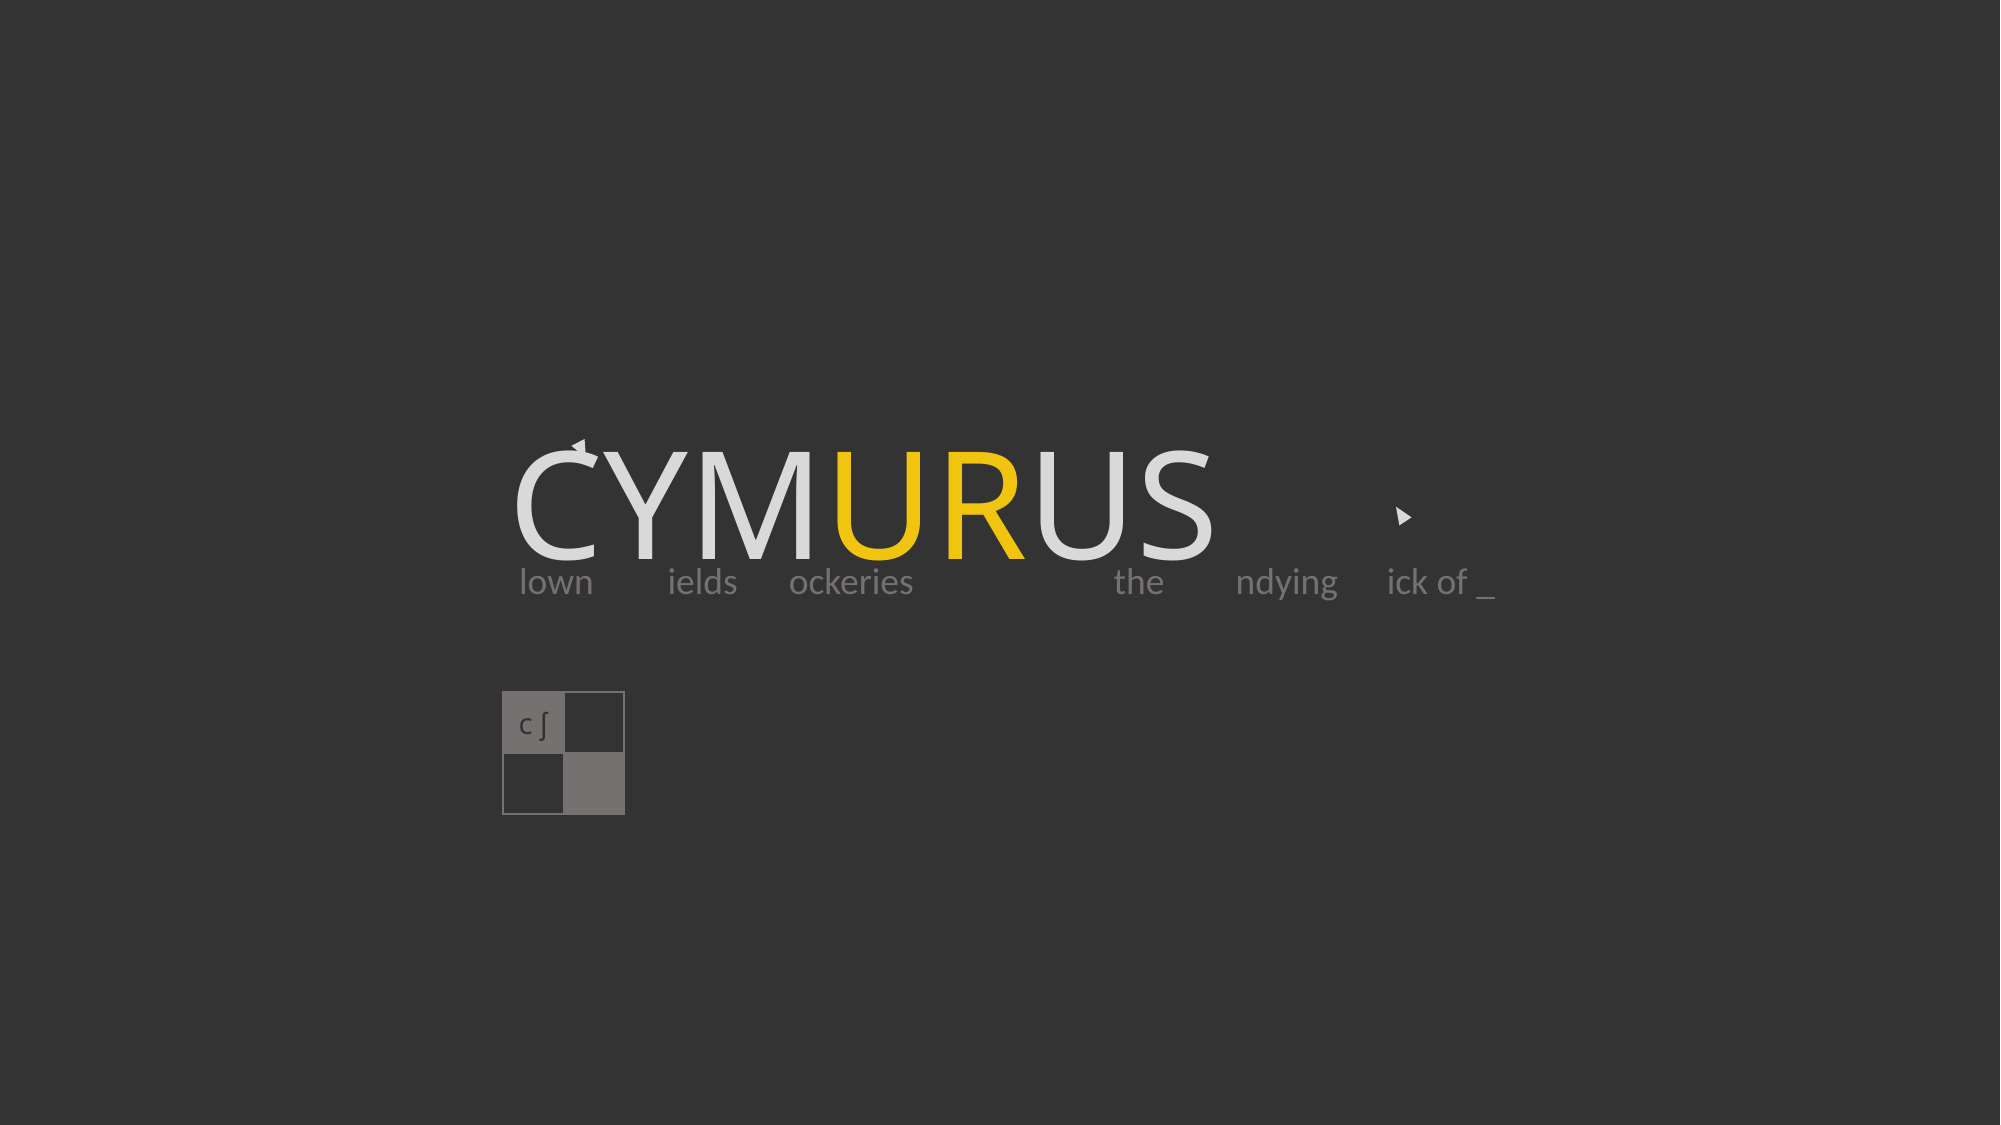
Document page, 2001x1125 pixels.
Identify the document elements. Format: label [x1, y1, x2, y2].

text_box [493, 424, 1543, 656]
text_box [502, 692, 625, 815]
